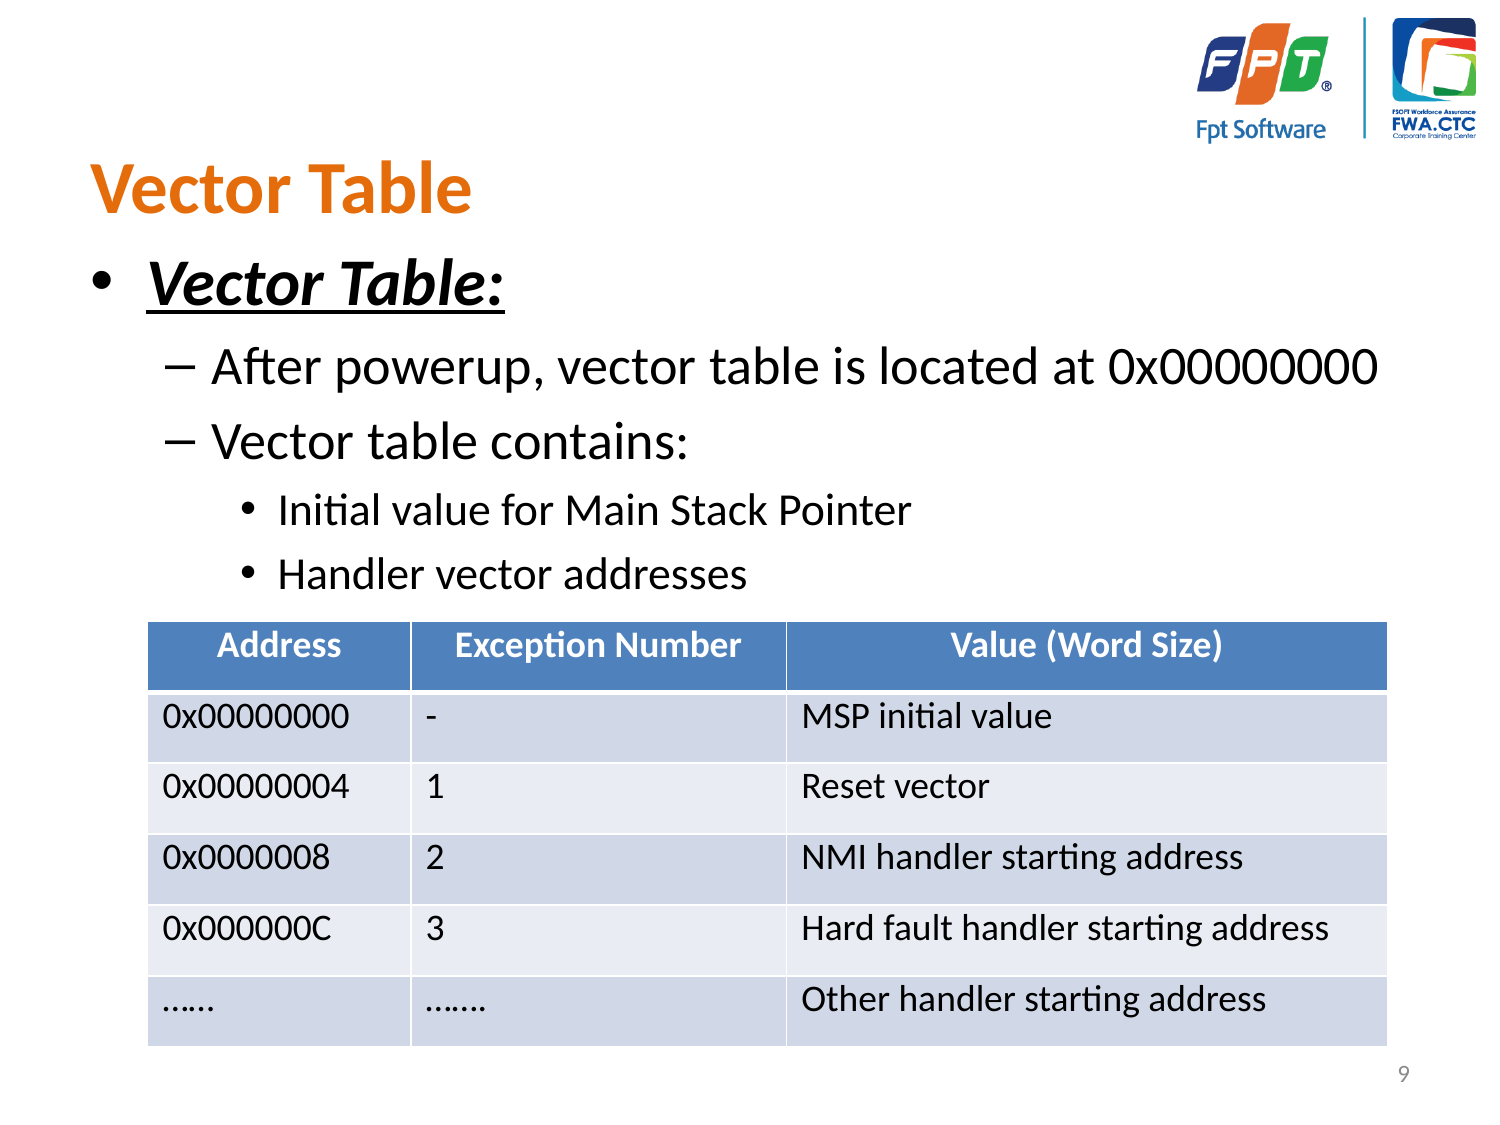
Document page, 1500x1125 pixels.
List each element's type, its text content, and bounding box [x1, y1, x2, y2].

table_header Exception Number [412, 622, 786, 690]
table_cell Hard fault handler starting address [787, 906, 1387, 975]
table_cell 0x0000008 [148, 835, 410, 904]
table_header Address [148, 622, 410, 690]
table_header Value (Word Size) [787, 622, 1387, 690]
table_cell ……. [412, 977, 786, 1046]
list Vector Table: After powerup, vector table is located at 0x00000000 Vector table contains: Initial value for Main Stack Pointer Handler vector addresses [75, 231, 1425, 975]
table_cell NMI handler starting address [787, 835, 1387, 904]
picture [1176, 0, 1500, 162]
table_cell MSP initial value [787, 695, 1387, 762]
table_cell Other handler starting address [787, 977, 1387, 1046]
table_cell - [412, 695, 786, 762]
table_cell 0x00000004 [148, 764, 410, 833]
table_cell 2 [412, 835, 786, 904]
table_cell 0x000000C [148, 906, 410, 975]
title Vector Table [75, 45, 1425, 231]
slide_number 9 [1074, 1042, 1425, 1103]
table_cell 1 [412, 764, 786, 833]
table_cell 3 [412, 906, 786, 975]
table_cell Reset vector [787, 764, 1387, 833]
table_cell 0x00000000 [148, 695, 410, 762]
table_cell …… [148, 977, 410, 1046]
